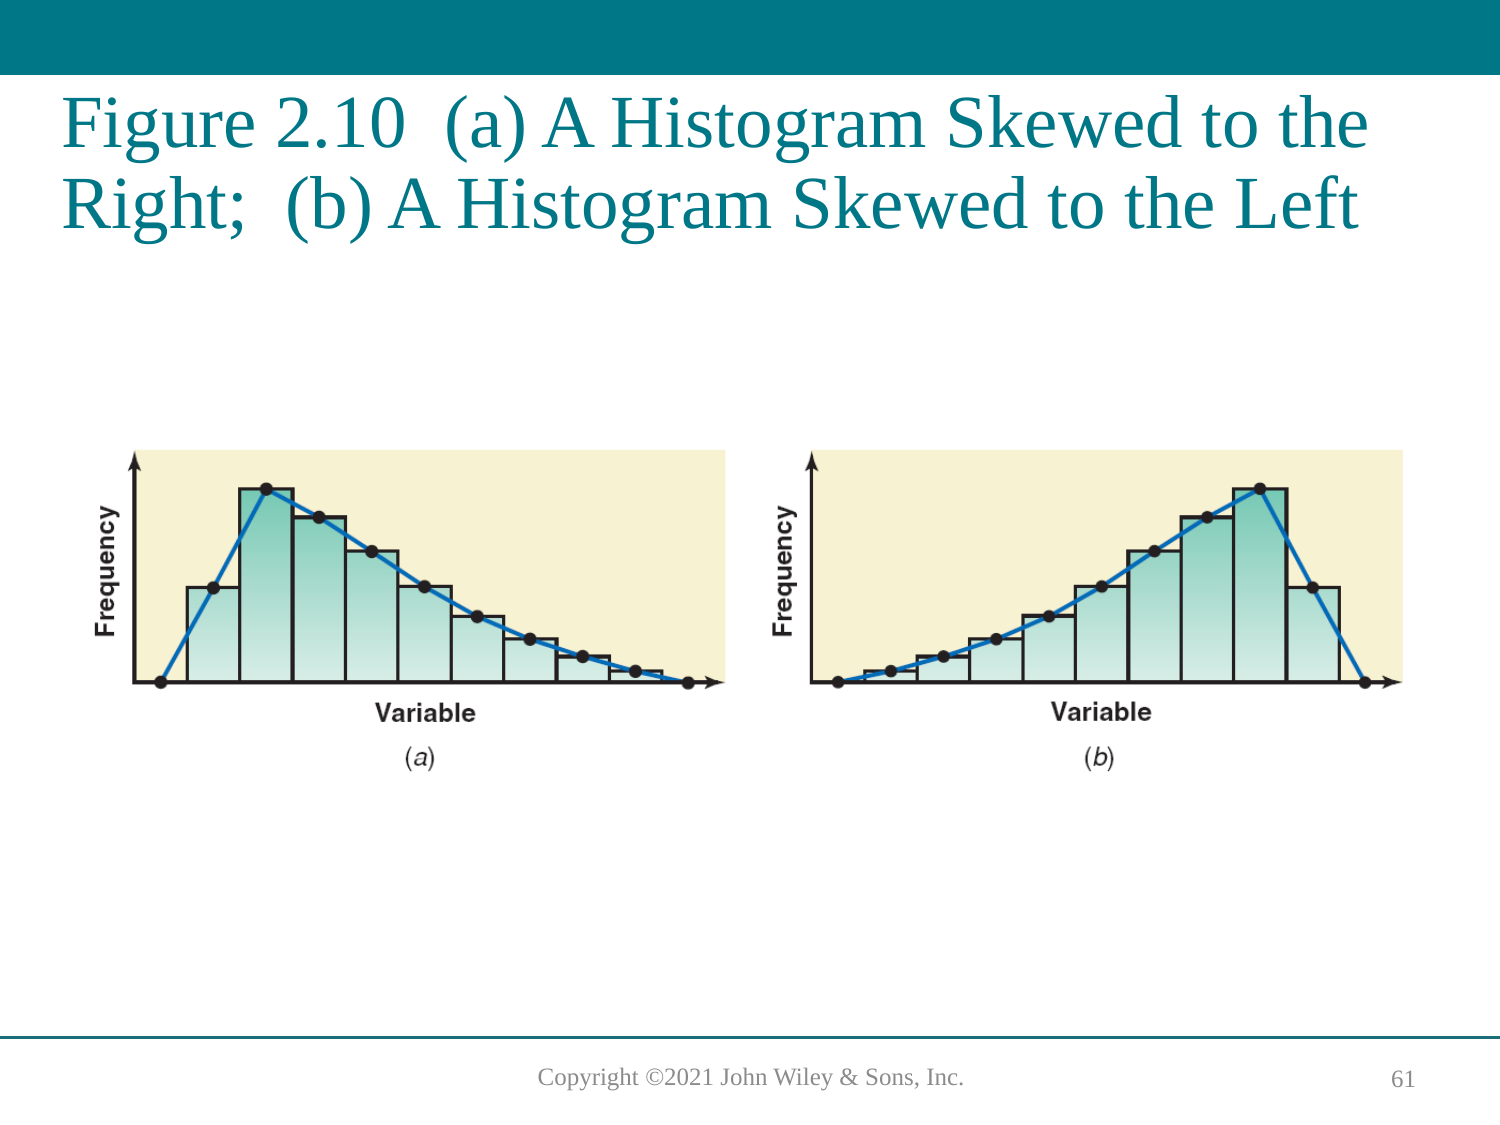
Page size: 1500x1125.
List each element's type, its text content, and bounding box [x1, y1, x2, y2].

title Figure 2.10 (a) A Histogram Skewed to the Right; (b) A Histogram Skewed to the Left [46, 75, 1447, 263]
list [81, 437, 1419, 783]
